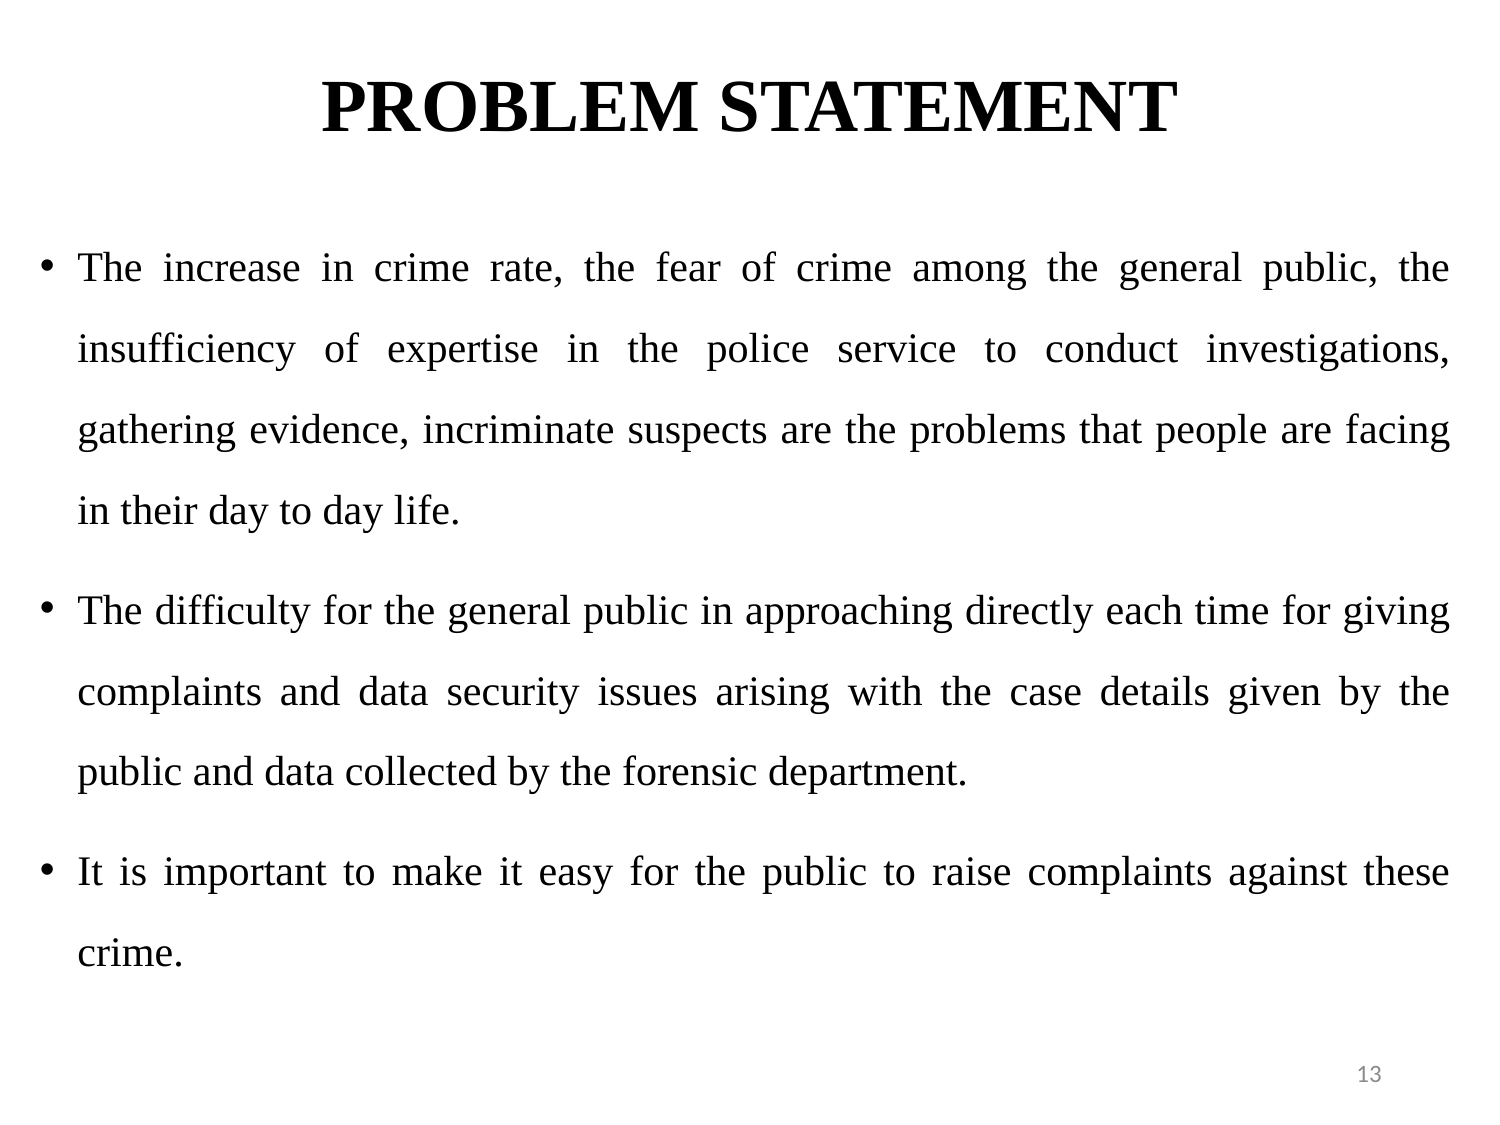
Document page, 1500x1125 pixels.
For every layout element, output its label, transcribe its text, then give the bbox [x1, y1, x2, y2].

text_box The increase in crime rate, the fear of crime among the general public, the insufficiency of expertise in the police service to conduct investigations, gathering evidence, incriminate suspects are the problems that people are facing in their day to day life. The difficulty for the general public in approaching directly each time for giving complaints and data security issues arising with the case details given by the public and data collected by the forensic department. It is important to make it easy for the public to raise complaints against these crime. [25, 201, 1466, 990]
title PROBLEM STATEMENT [103, 63, 1397, 151]
slide_number 13 [1059, 1042, 1397, 1103]
